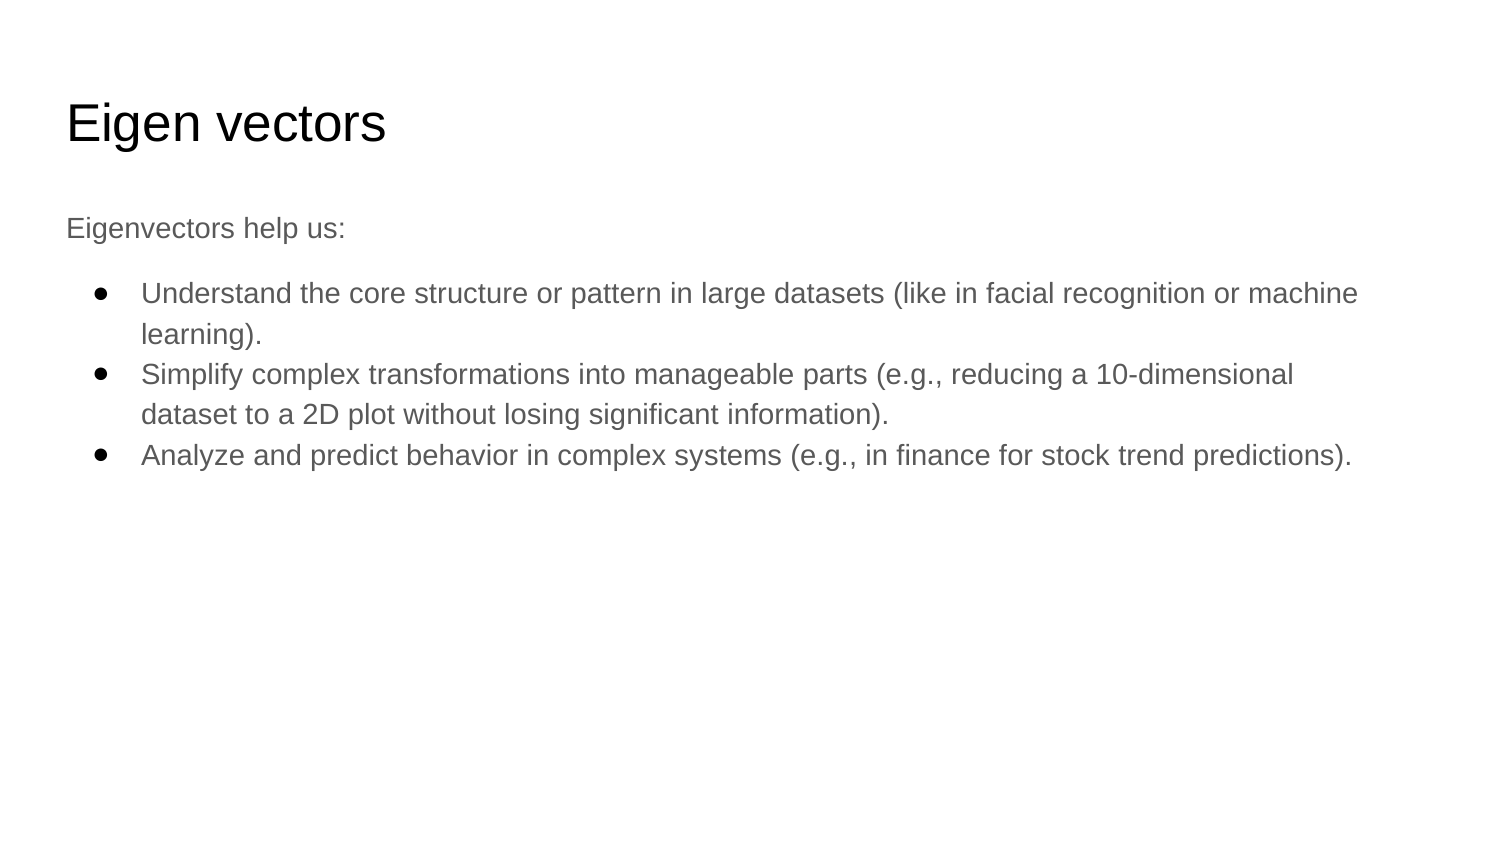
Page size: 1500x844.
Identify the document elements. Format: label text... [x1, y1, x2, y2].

title Eigen vectors [51, 72, 1449, 167]
list Eigenvectors help us: Understand the core structure or pattern in large datasets (like in facial recognition or machine learning). Simplify complex transformations into manageable parts (e.g., reducing a 10-dimensional dataset to a 2D plot without losing significant information). Analyze and predict behavior in complex systems (e.g., in finance for stock trend predictions). [51, 189, 1397, 750]
